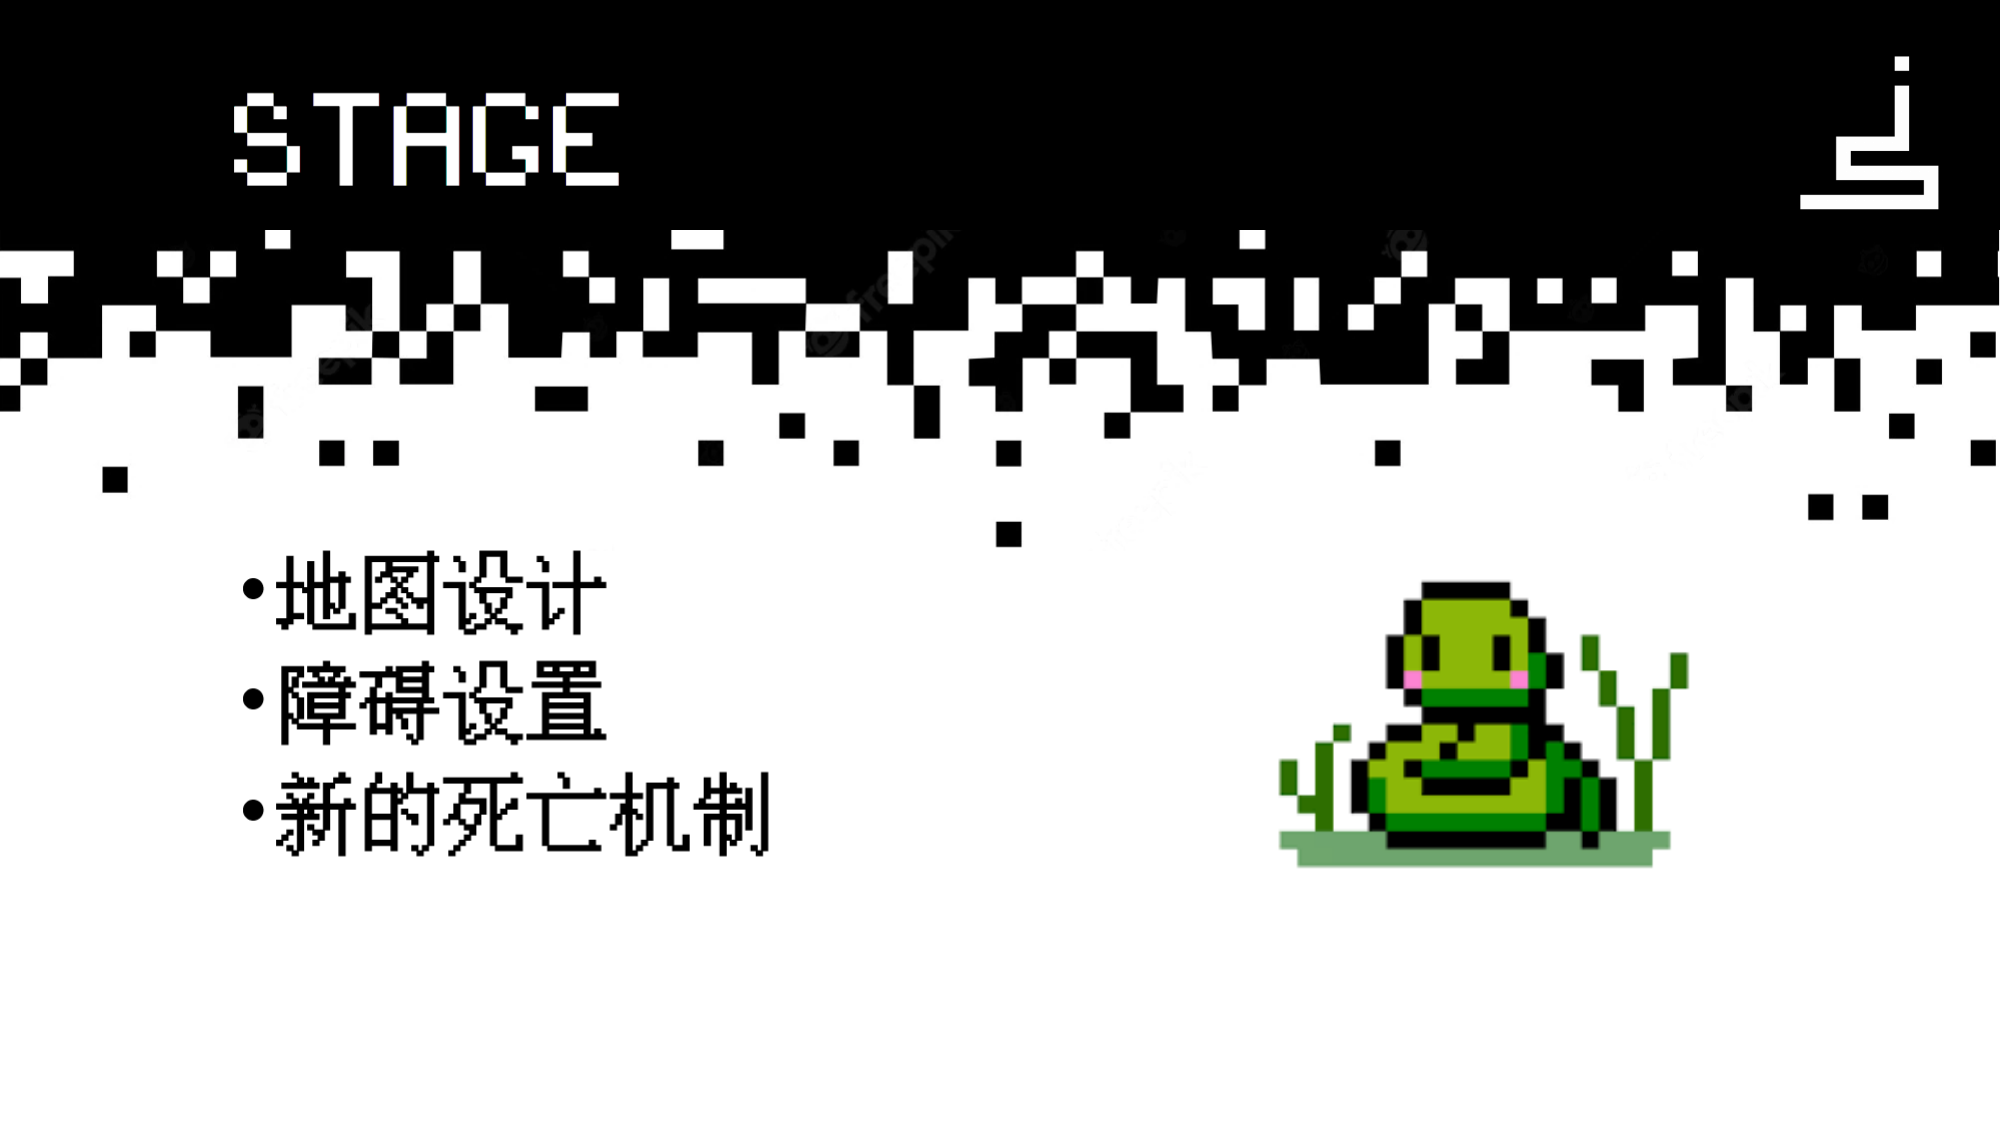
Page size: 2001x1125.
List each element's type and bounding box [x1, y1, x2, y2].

text_box [0, 0, 2000, 551]
picture [1214, 480, 1755, 906]
picture [234, 0, 662, 229]
list [192, 511, 937, 966]
